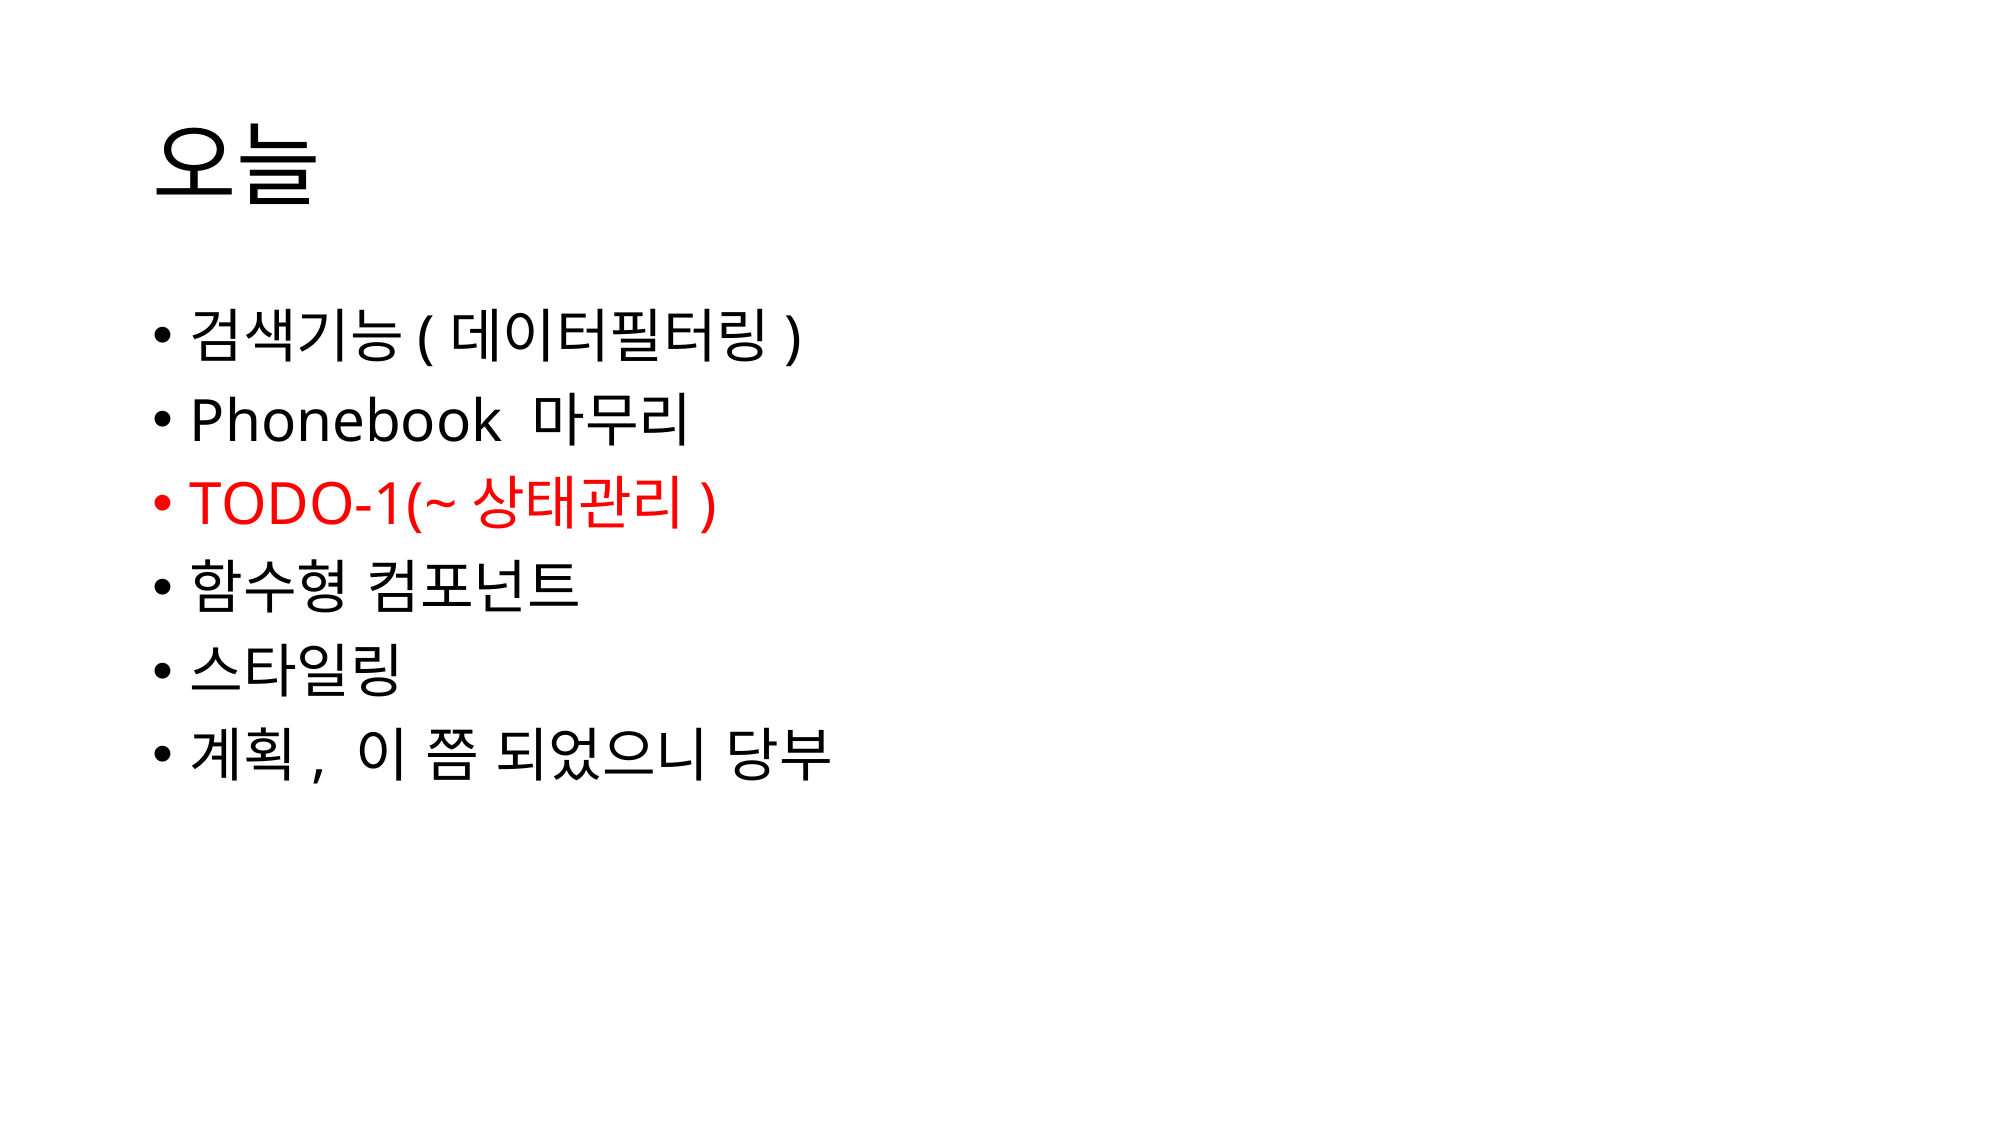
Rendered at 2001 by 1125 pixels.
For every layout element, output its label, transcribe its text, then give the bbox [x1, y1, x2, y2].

title 오늘 [137, 59, 1863, 278]
list 검색기능(데이터필터링) Phonebook 마무리 TODO-1(~상태관리) 함수형 컴포넌트 스타일링 계획, 이 쯤 되었으니 당부 [137, 299, 1863, 1014]
